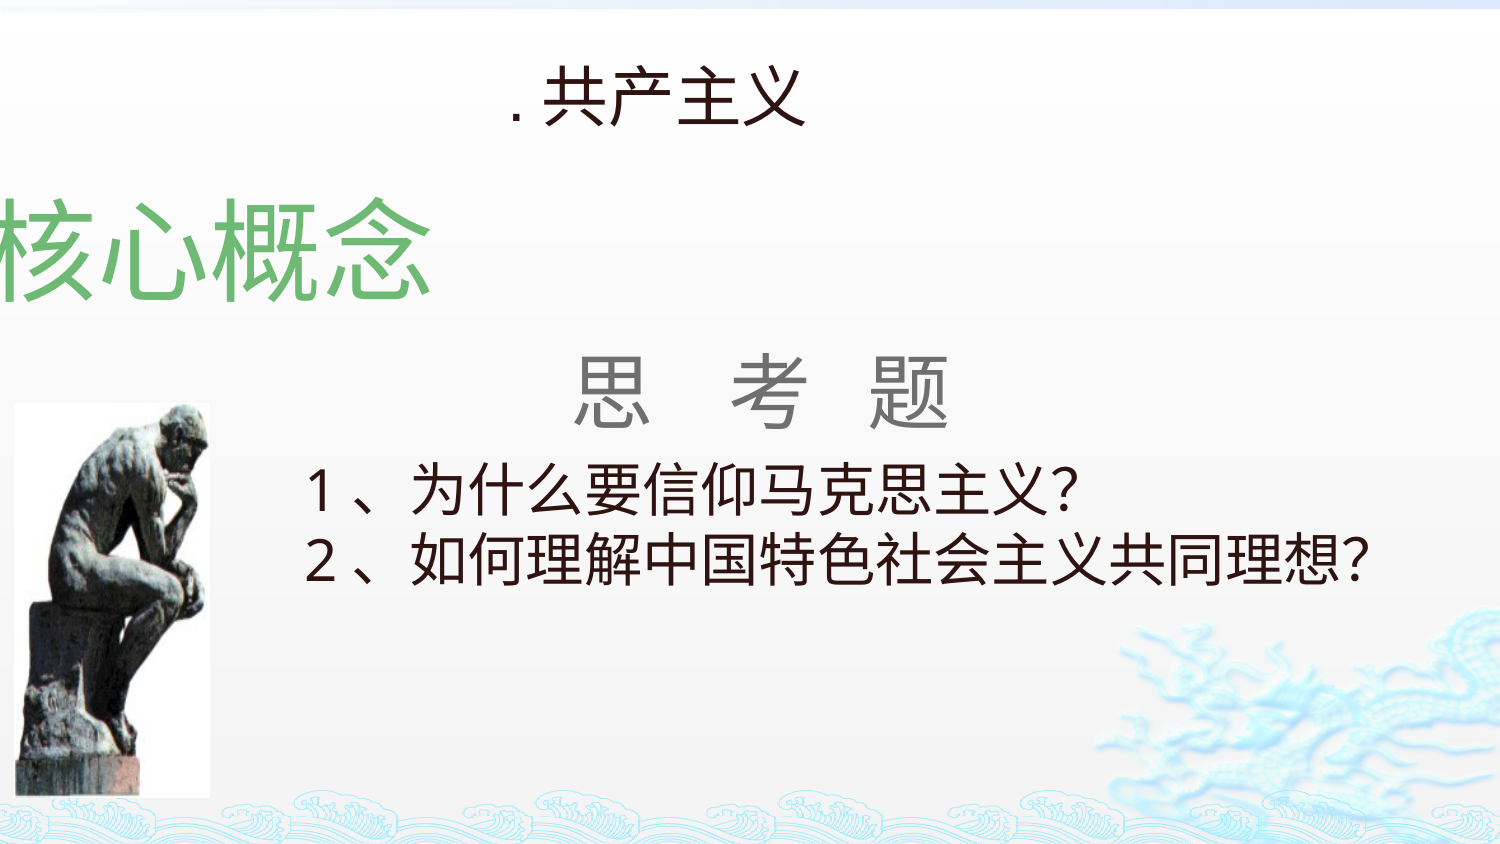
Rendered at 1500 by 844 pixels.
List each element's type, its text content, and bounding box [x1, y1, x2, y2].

text_box 思 考 题 [555, 333, 967, 448]
text_box 1、为什么要信仰马克思主义？ 2、如何理解中国特色社会主义共同理想？ [289, 445, 1410, 601]
picture [13, 402, 211, 799]
text_box .共产主义 [473, 46, 839, 212]
text_box 核心概念 [0, 173, 450, 324]
